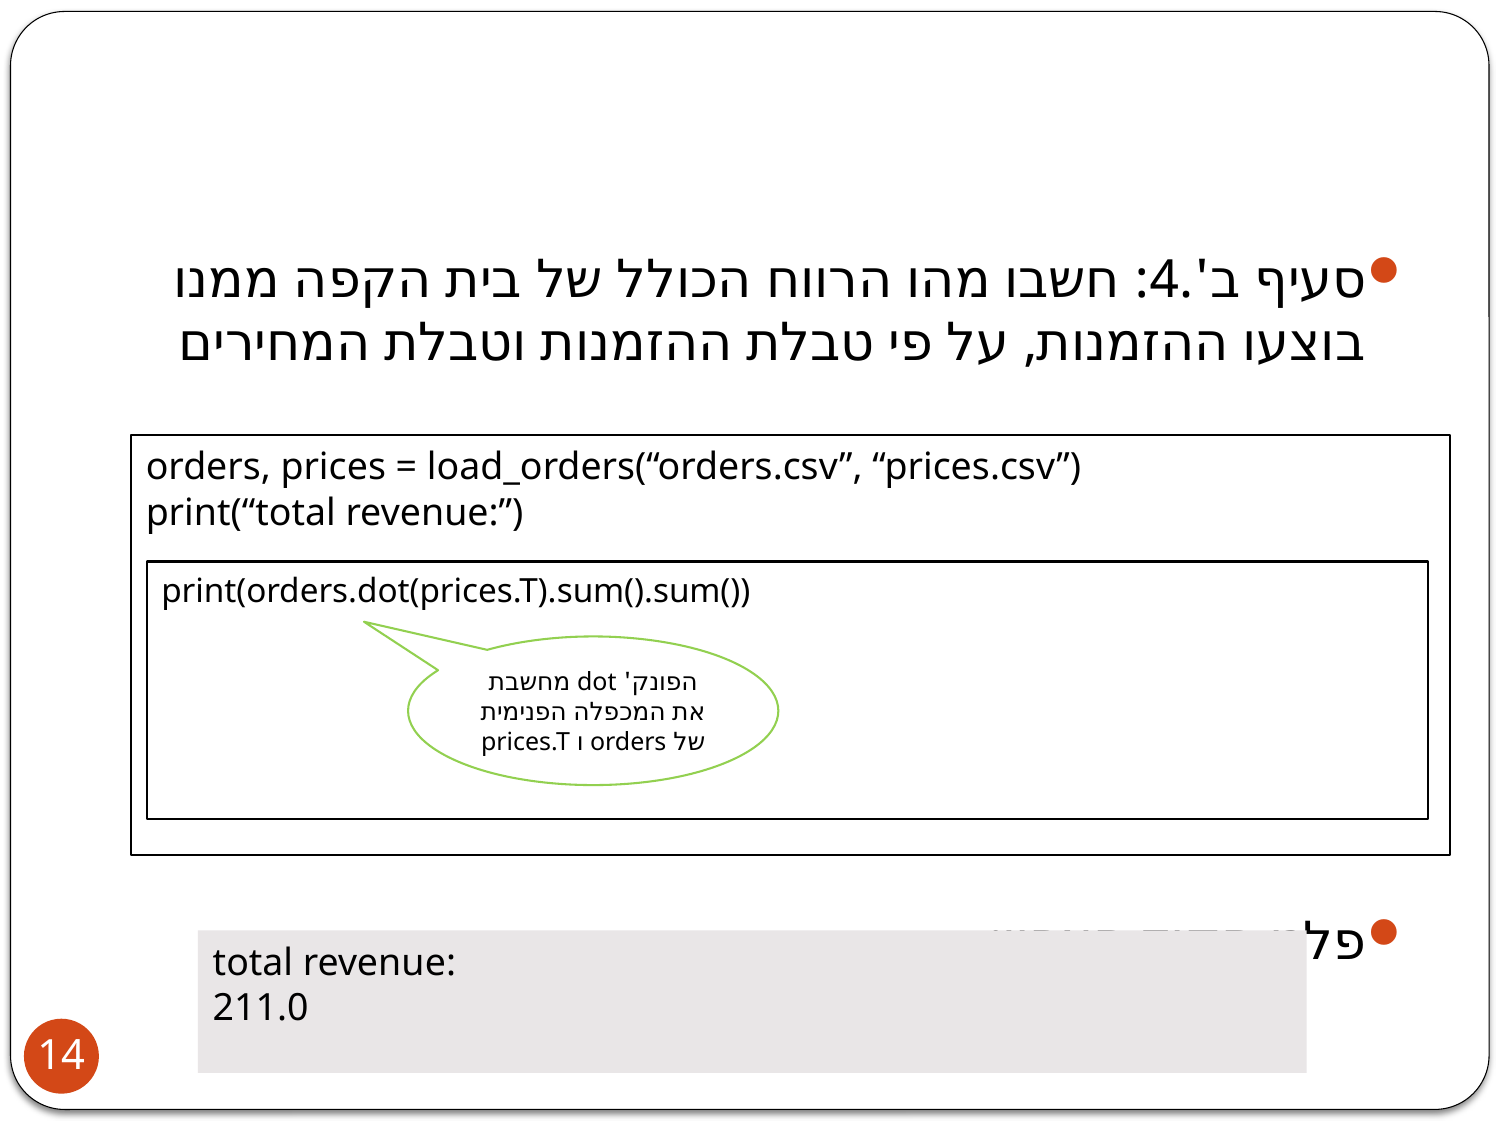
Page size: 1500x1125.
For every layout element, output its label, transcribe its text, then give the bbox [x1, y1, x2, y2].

list סעיף ב'.4: חשבו מהו הרווח הכולל של בית הקפה ממנו בוצעו ההזמנות, על פי טבלת ההזמנות וטבלת המחירים פלט הקוד הצפוי: [150, 237, 1425, 434]
text_box הפונק' dot מחשבת את המכפלה הפנימית של orders ו prices.T [363, 620, 780, 787]
slide_number 14 [23, 1018, 99, 1094]
list סעיף ב'.4: חשבו מהו הרווח הכולל של בית הקפה ממנו בוצעו ההזמנות, על פי טבלת ההזמנות וטבלת המחירים פלט הקוד הצפוי: [150, 856, 1425, 988]
text_box total revenue: 211.0 [197, 929, 1308, 1074]
text_box print(orders.dot(prices.T).sum().sum()) [146, 560, 1429, 820]
text_box orders, prices = load_orders(“orders.csv”, “prices.csv”) print(“total revenue:”) [130, 434, 1451, 856]
